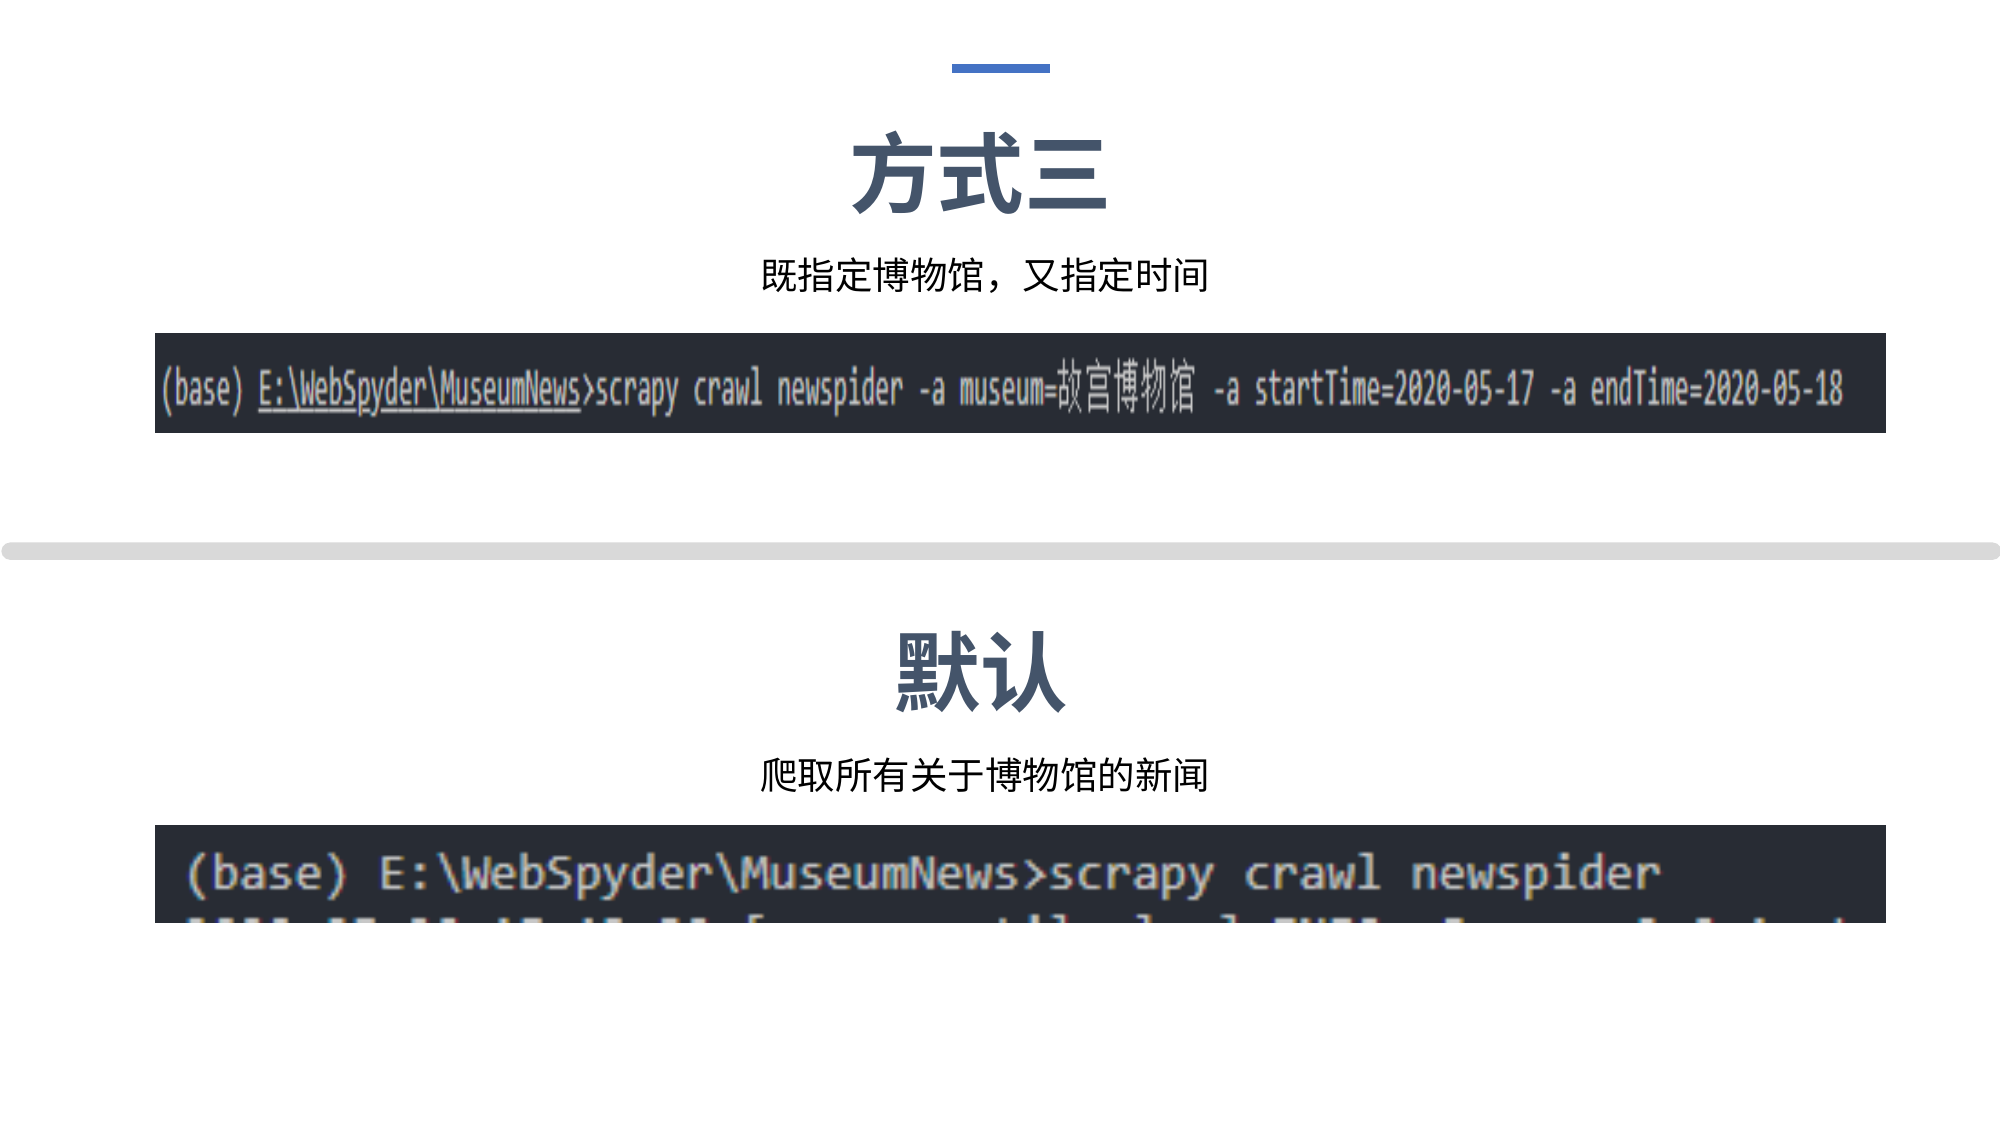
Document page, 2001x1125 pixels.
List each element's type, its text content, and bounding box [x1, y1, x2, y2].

text_box [0, 541, 2000, 561]
picture [155, 333, 1886, 433]
picture [155, 825, 1886, 923]
text_box 方式三 [834, 111, 1127, 232]
text_box 默认 [878, 610, 1083, 731]
text_box 爬取所有关于博物馆的新闻 [745, 747, 1338, 805]
text_box 既指定博物馆，又指定时间 [745, 247, 1338, 305]
